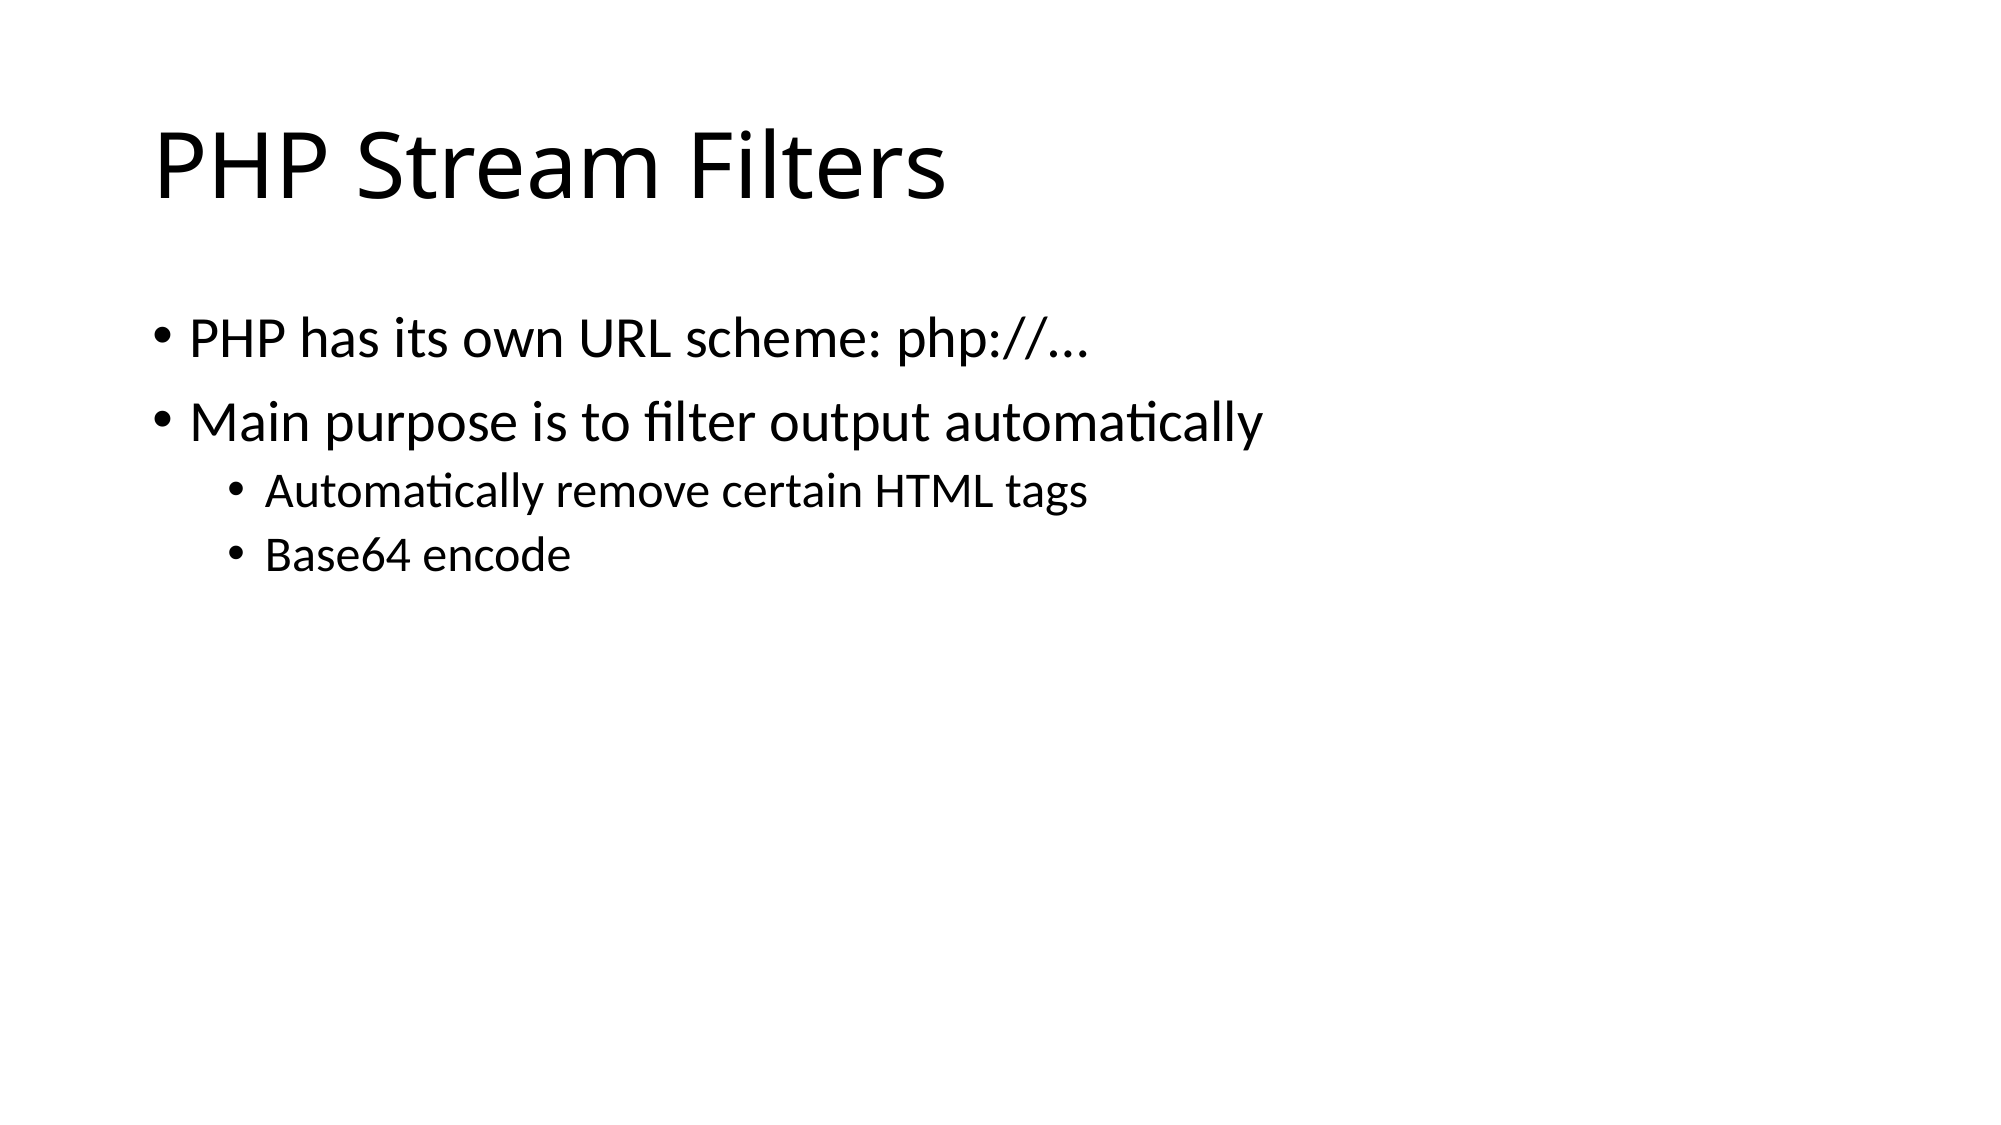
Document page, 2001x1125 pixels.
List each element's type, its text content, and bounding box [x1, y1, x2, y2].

title PHP Stream Filters [137, 59, 1863, 278]
list PHP has its own URL scheme: php://… Main purpose is to filter output automatically Automatically remove certain HTML tags Base64 encode [137, 299, 1863, 1014]
